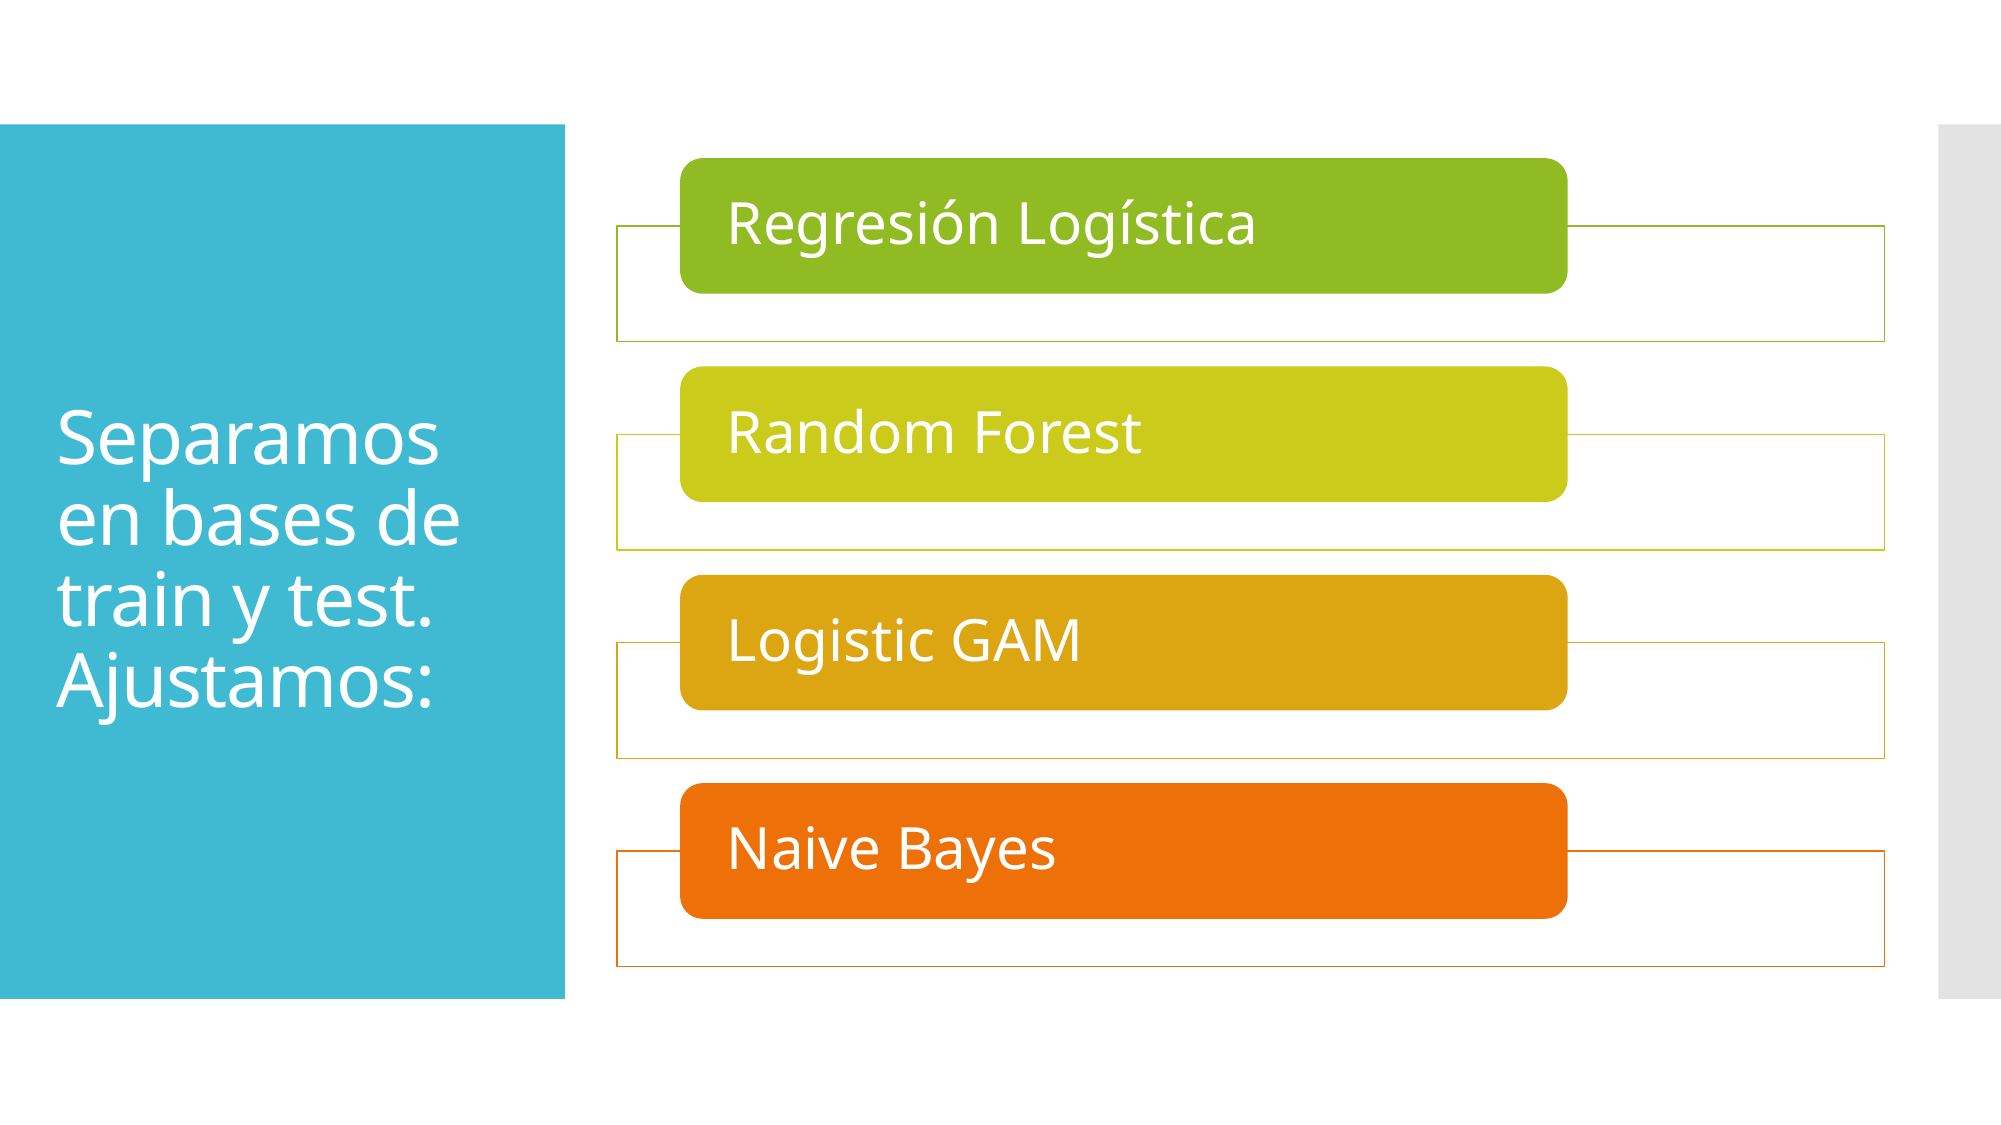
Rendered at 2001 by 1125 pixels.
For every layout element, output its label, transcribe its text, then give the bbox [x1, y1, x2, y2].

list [616, 145, 1885, 980]
title Separamos en bases de train y test. Ajustamos: [41, 184, 525, 940]
